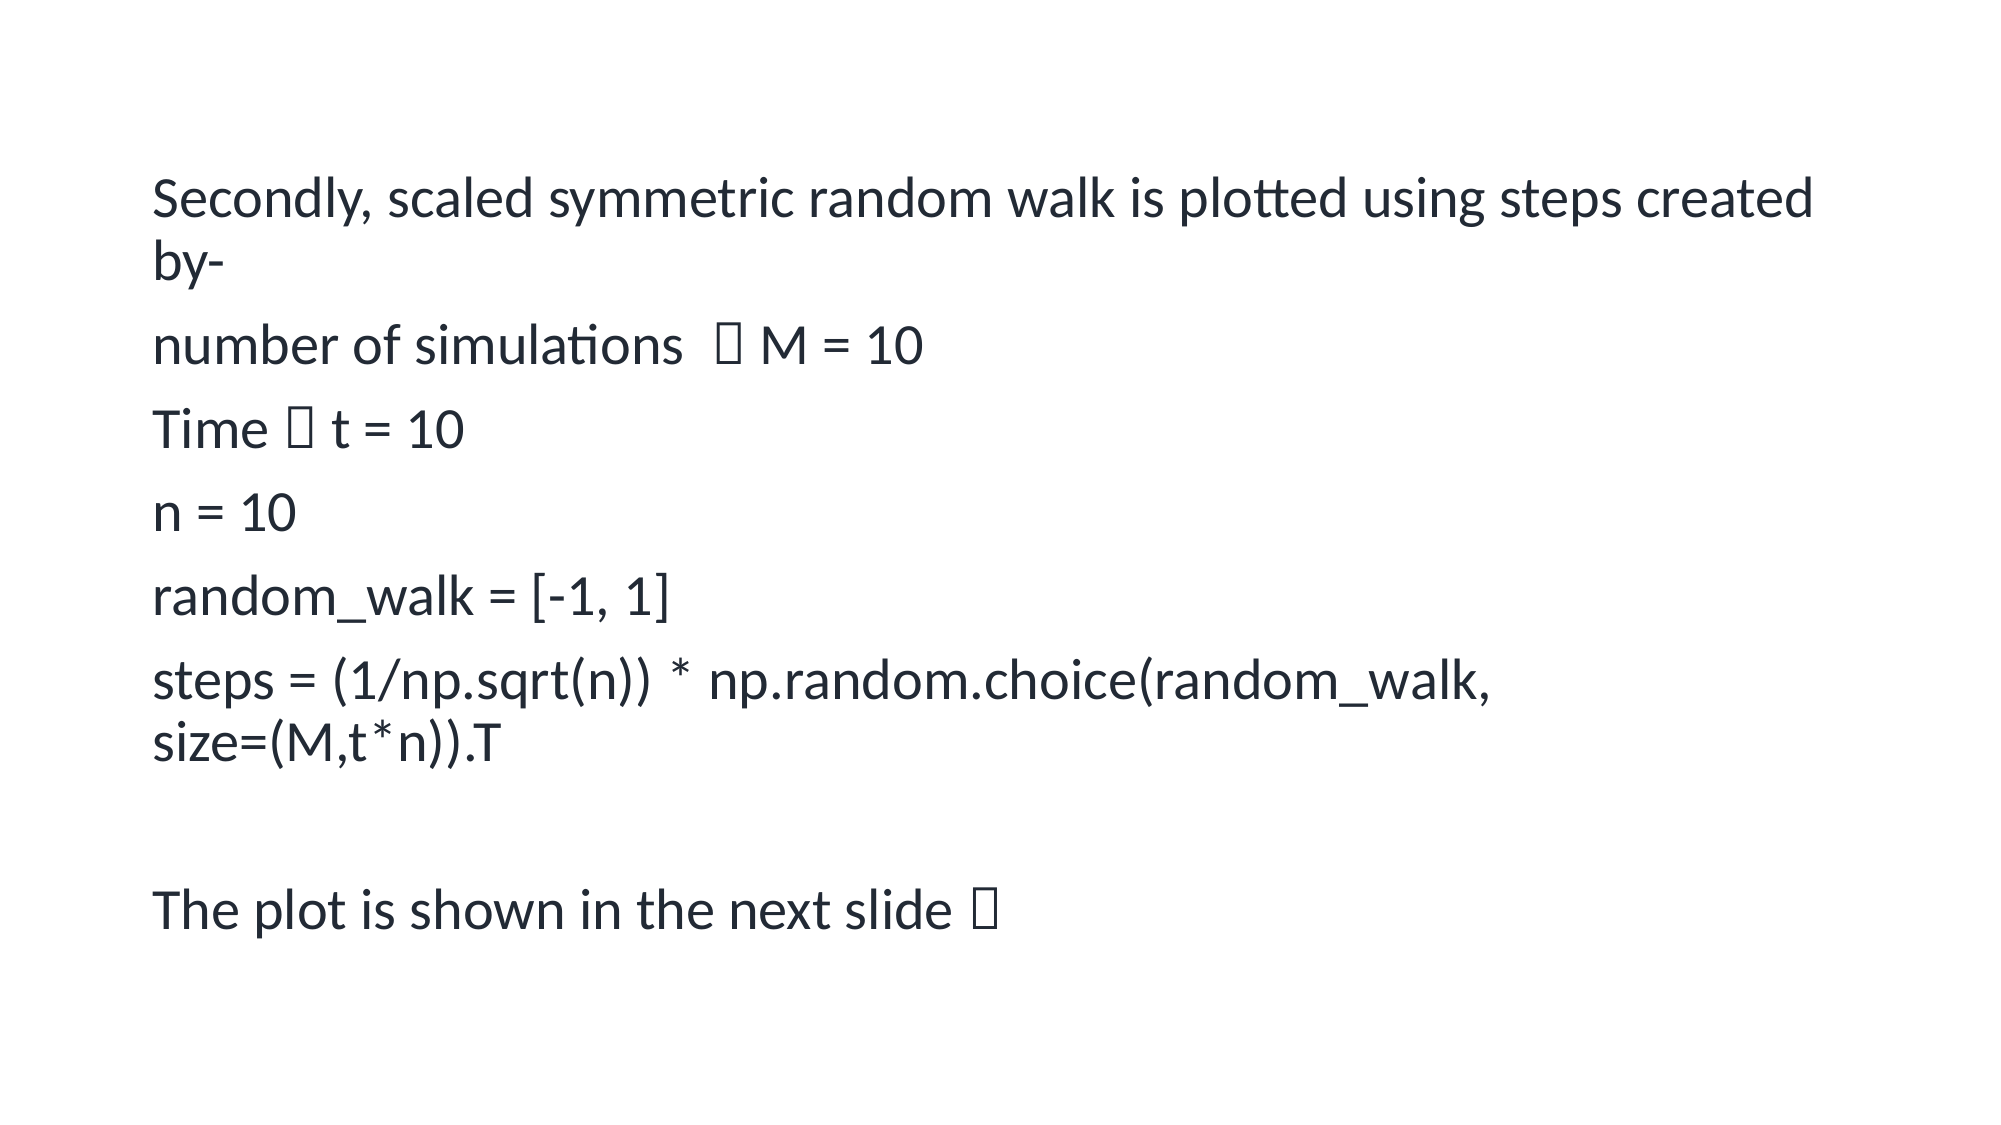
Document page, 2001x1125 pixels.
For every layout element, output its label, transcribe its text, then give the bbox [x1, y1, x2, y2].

list Secondly, scaled symmetric random walk is plotted using steps created by- number of simulations  M = 10 Time  t = 10 n = 10 random_walk = [-1, 1] steps = (1/np.sqrt(n)) * np.random.choice(random_walk, size=(M,t*n)).T The plot is shown in the next slide  [137, 160, 1863, 1055]
